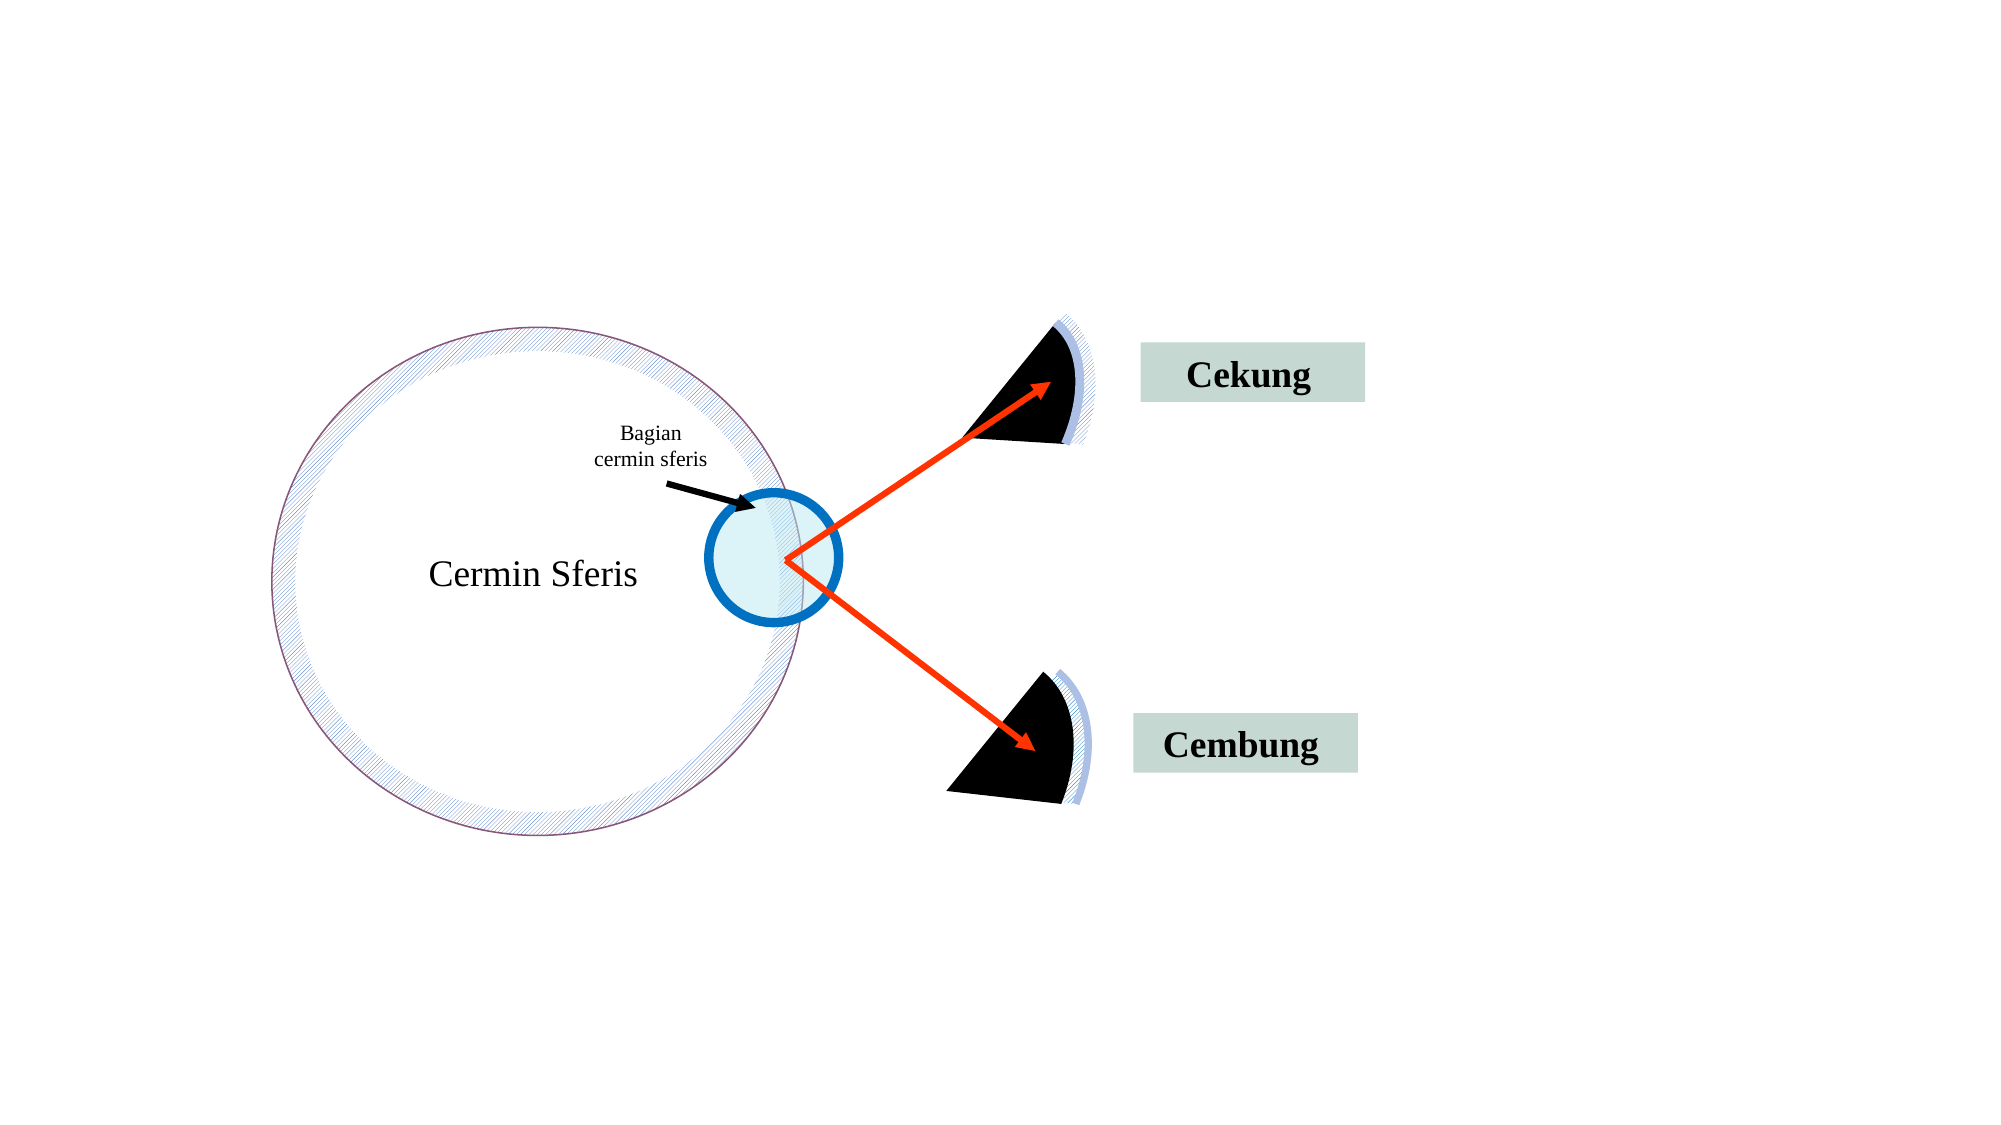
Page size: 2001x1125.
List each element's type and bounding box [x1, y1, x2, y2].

text_box [271, 198, 1508, 839]
